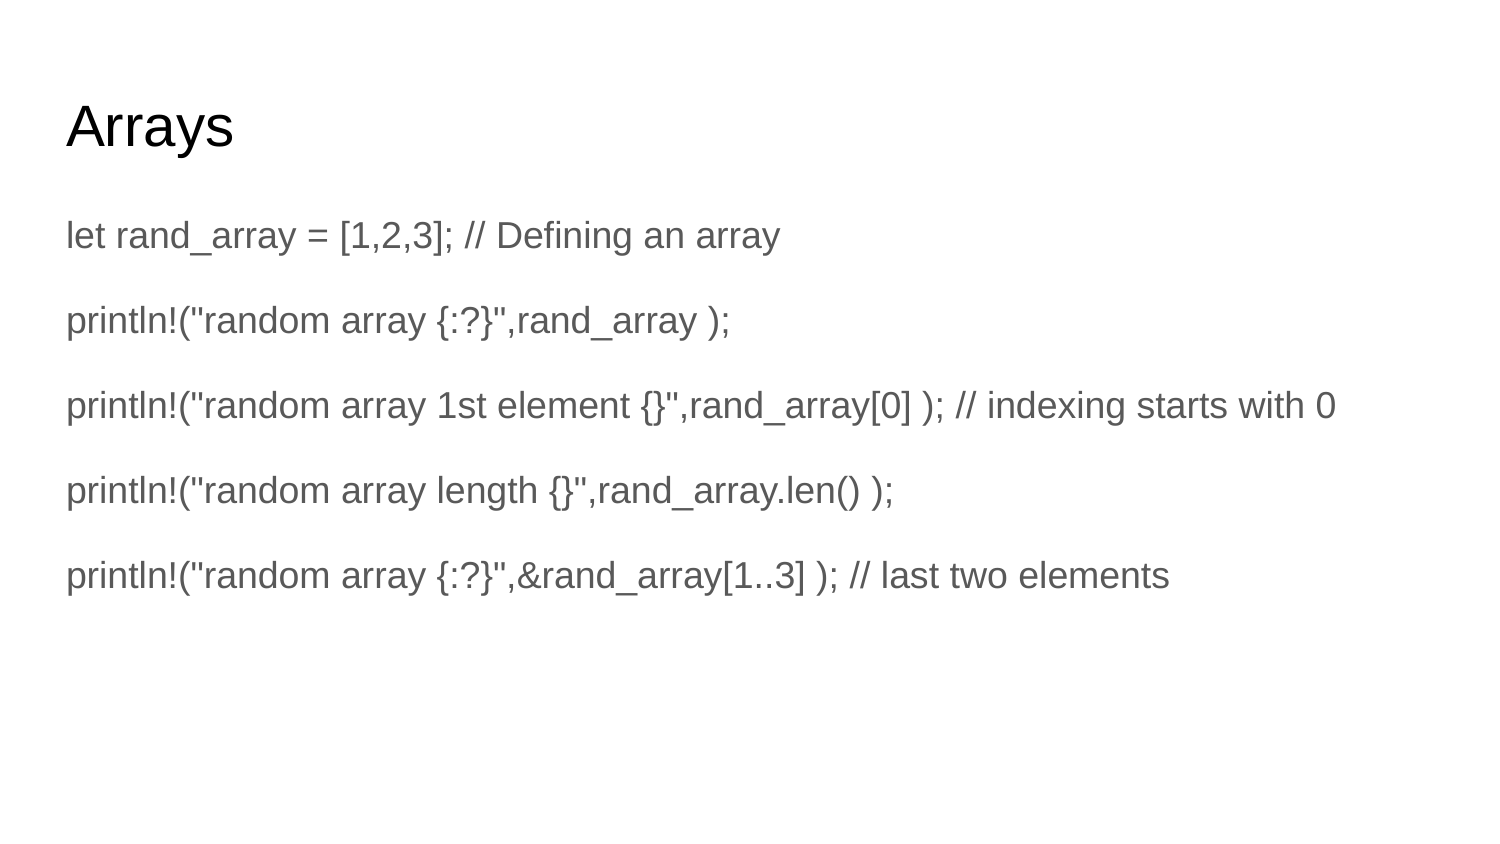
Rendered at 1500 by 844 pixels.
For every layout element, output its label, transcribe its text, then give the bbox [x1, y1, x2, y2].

list let rand_array = [1,2,3]; // Defining an array println!("random array {:?}",rand_array ); println!("random array 1st element {}",rand_array[0] ); // indexing starts with 0 println!("random array length {}",rand_array.len() ); println!("random array {:?}",&rand_array[1..3] ); // last two elements [51, 189, 1449, 750]
title Arrays [51, 72, 1449, 167]
